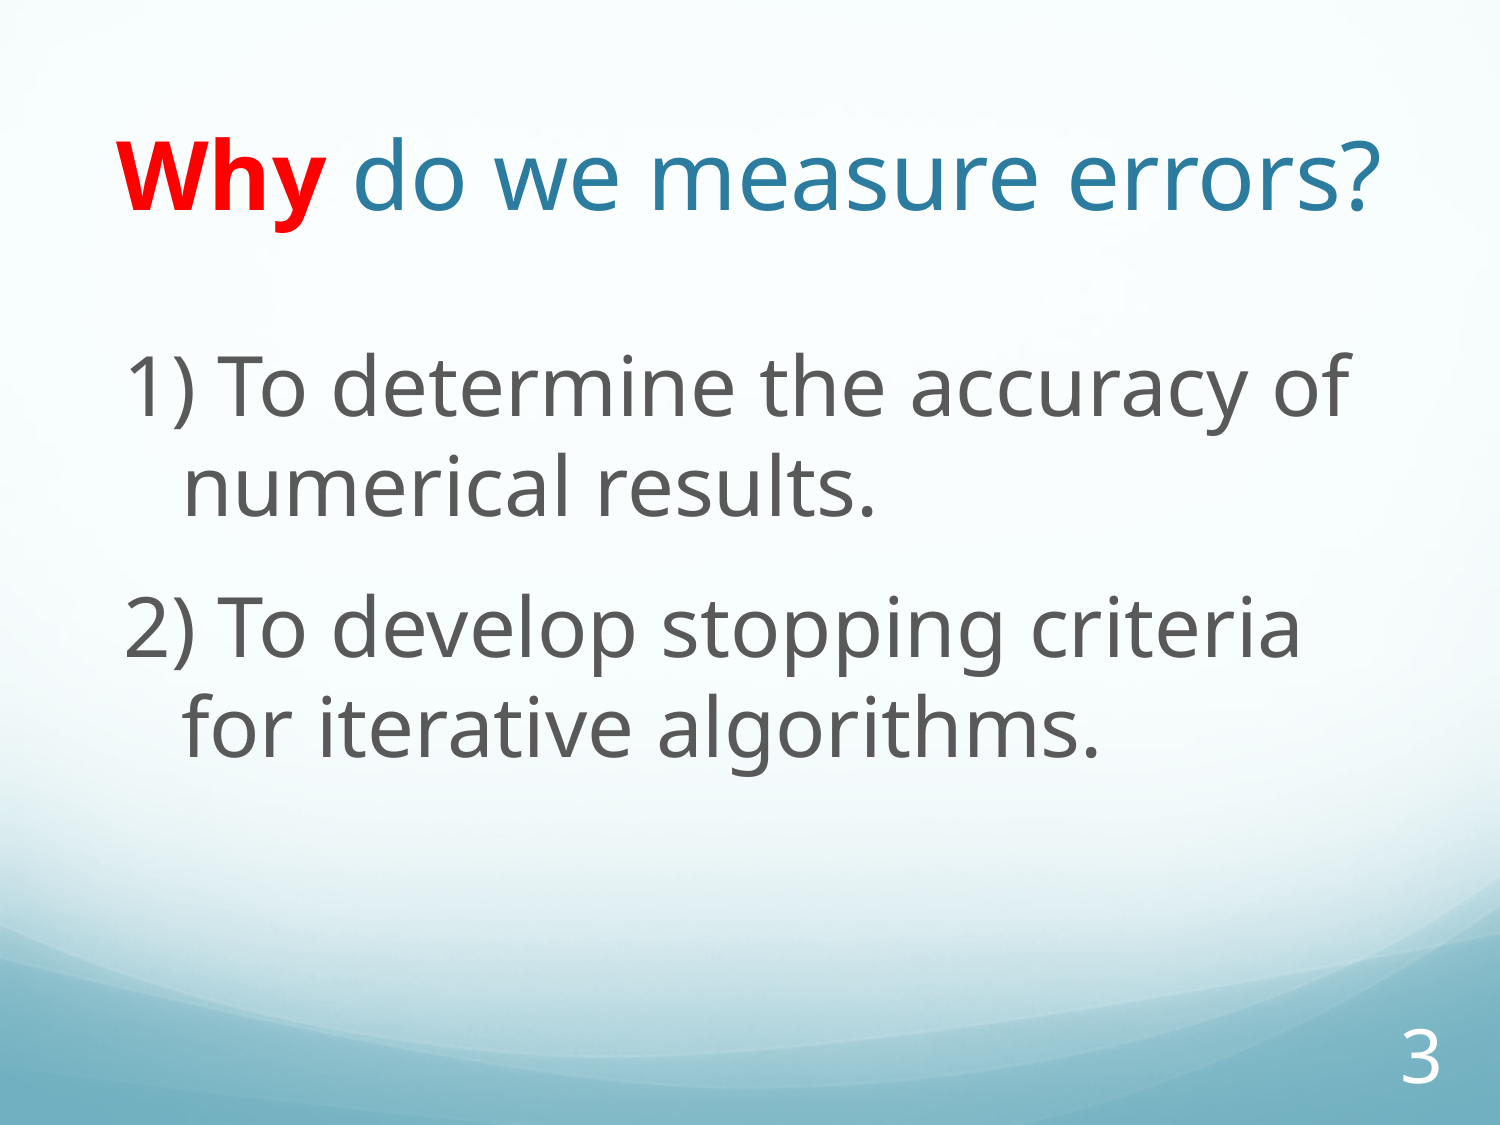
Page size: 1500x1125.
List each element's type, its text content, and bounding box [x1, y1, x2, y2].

slide_number 3 [1295, 1029, 1459, 1090]
title Why do we measure errors? [90, 17, 1410, 237]
list 1) To determine the accuracy of numerical results. 2) To develop stopping criteria for iterative algorithms. [108, 325, 1429, 1038]
